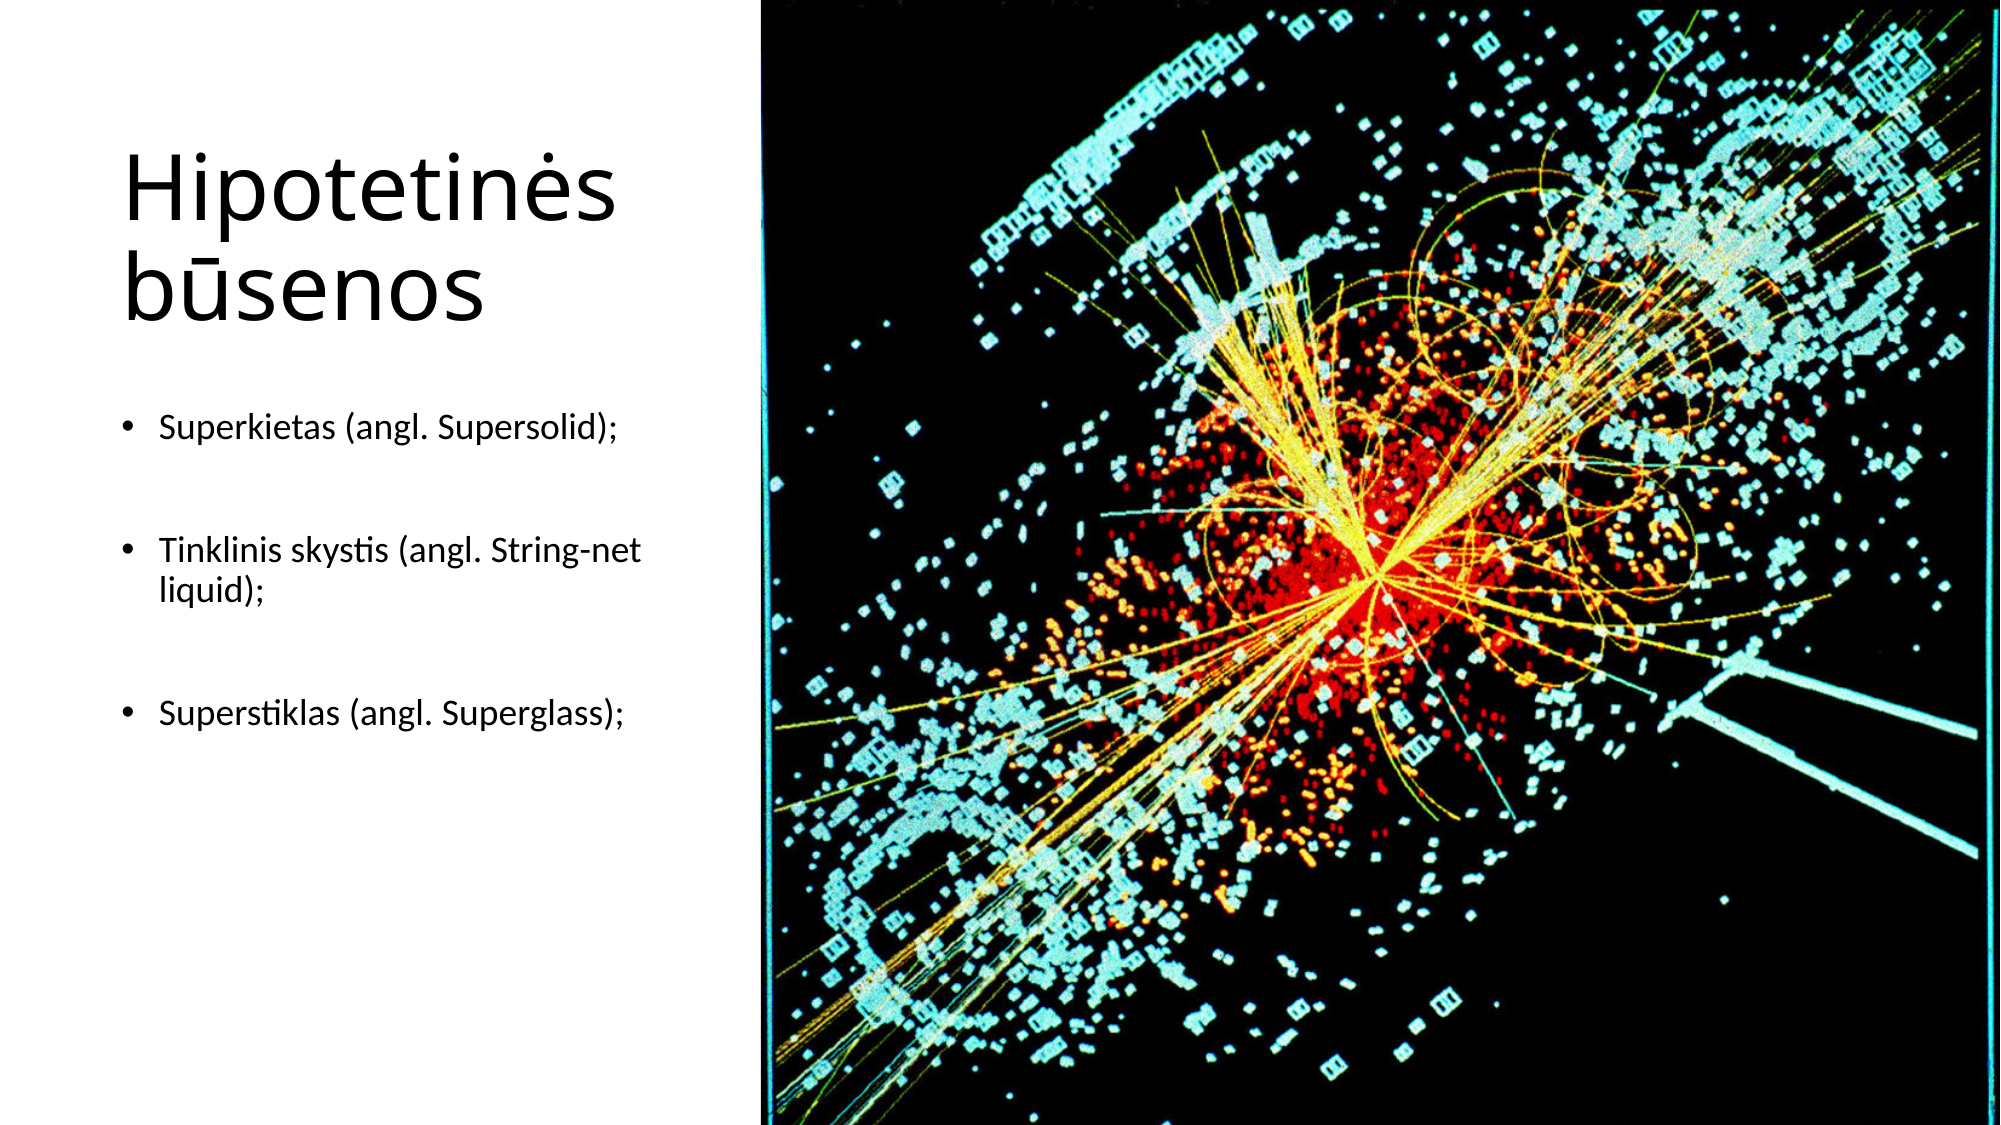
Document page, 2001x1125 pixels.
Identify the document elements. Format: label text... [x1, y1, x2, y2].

picture [760, 0, 2000, 1125]
list Superkietas (angl. Supersolid); Tinklinis skystis (angl. String-net liquid); Superstiklas (angl. Superglass); [106, 399, 706, 1021]
title Hipotetinės būsenos [106, 103, 706, 379]
